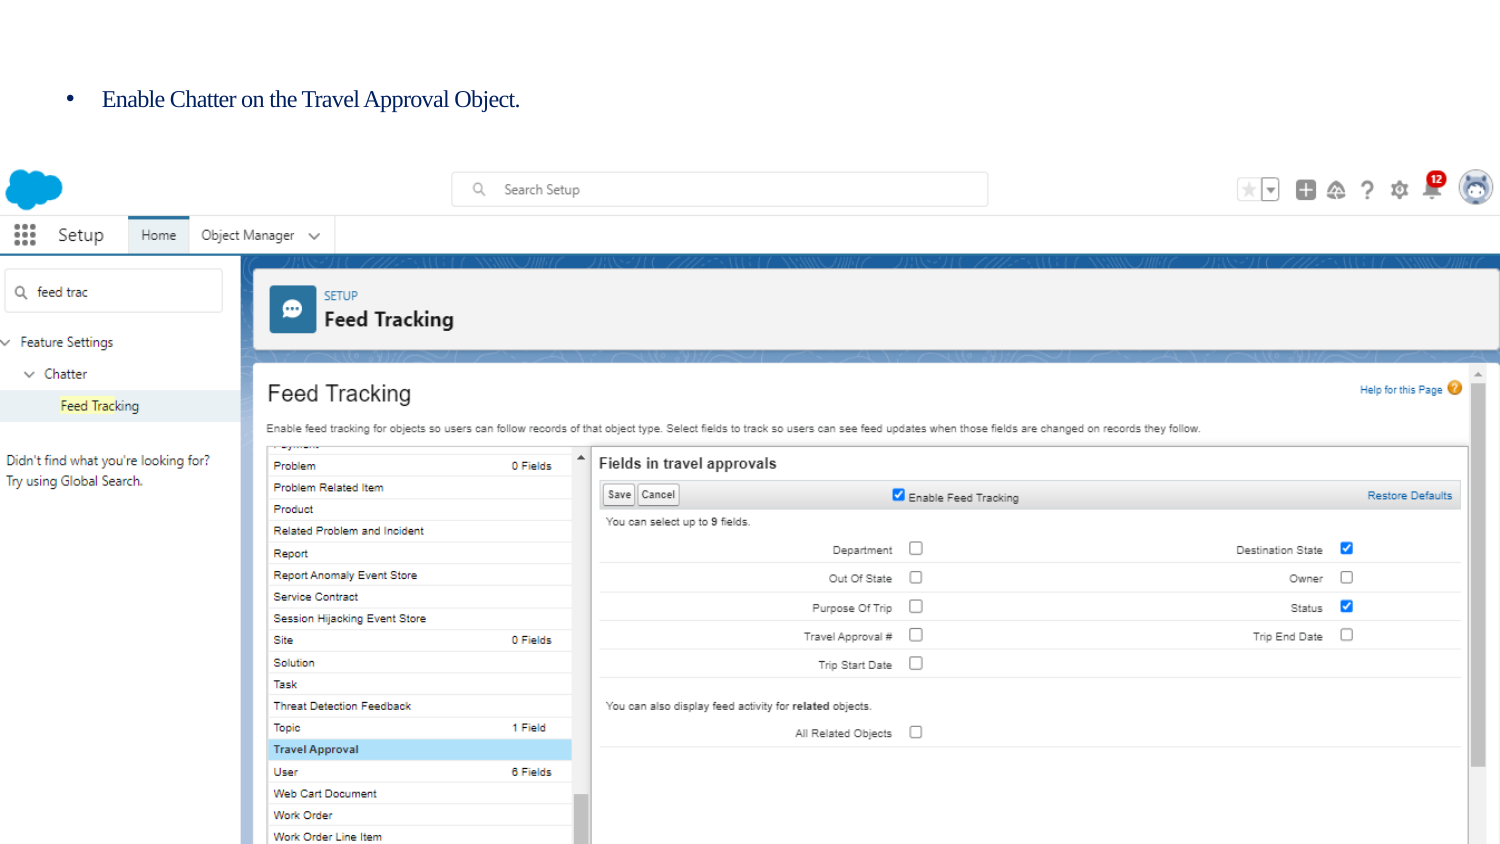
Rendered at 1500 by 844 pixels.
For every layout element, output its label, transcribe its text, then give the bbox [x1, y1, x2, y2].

title Enable Chatter on the Travel Approval Object. [51, 72, 1449, 163]
picture [0, 166, 1500, 844]
